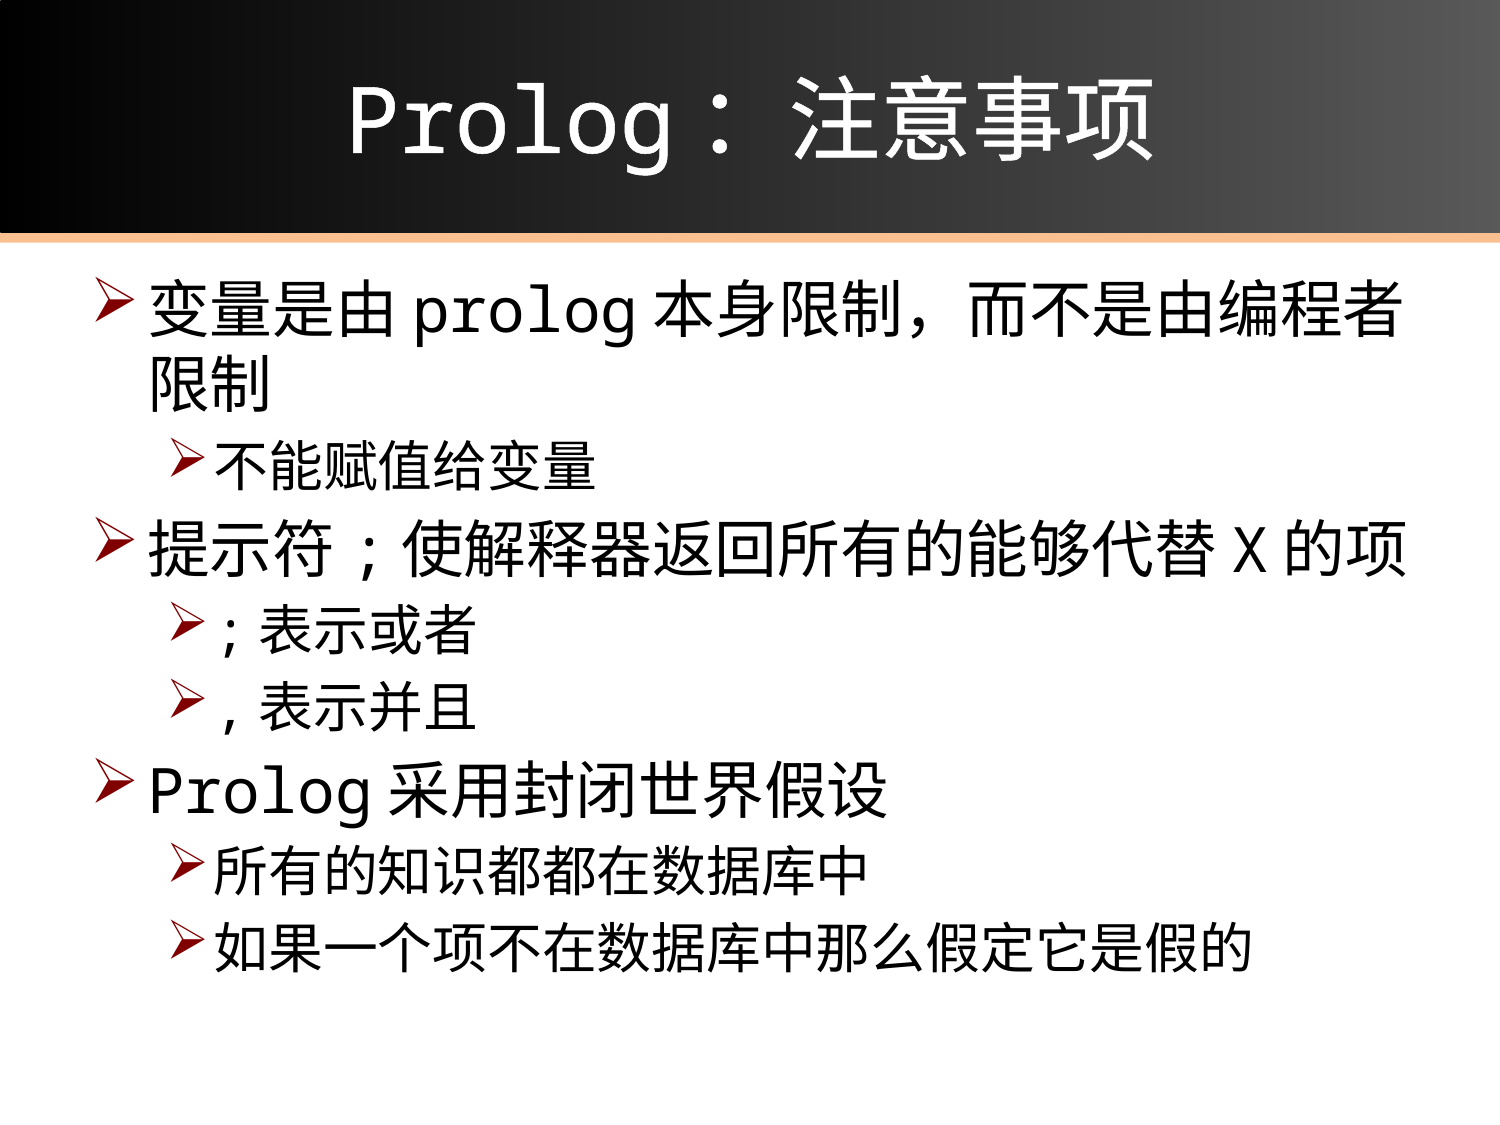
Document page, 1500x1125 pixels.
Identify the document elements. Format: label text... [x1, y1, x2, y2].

title Prolog：注意事项 [0, 0, 1500, 233]
list 变量是由prolog本身限制，而不是由编程者限制 不能赋值给变量 提示符;使解释器返回所有的能够代替X的项 ;表示或者 ,表示并且 Prolog采用封闭世界假设 所有的知识都都在数据库中 如果一个项不在数据库中那么假定它是假的 [75, 262, 1425, 1005]
